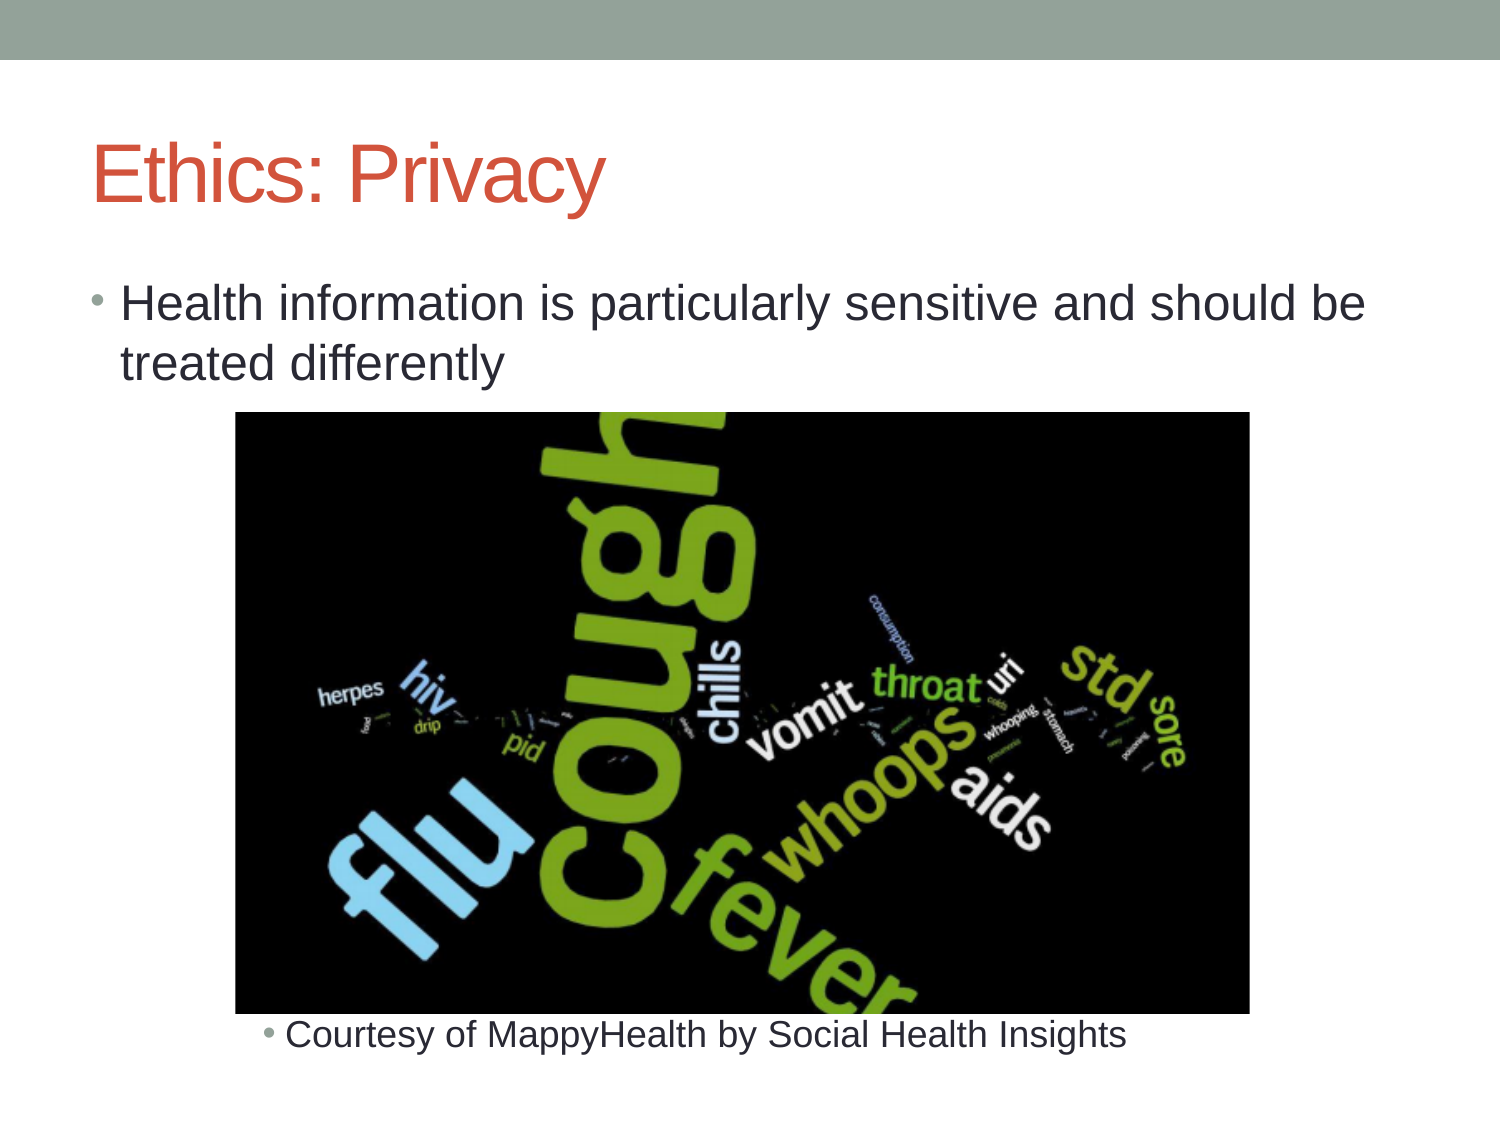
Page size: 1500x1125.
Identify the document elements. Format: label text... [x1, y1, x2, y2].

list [235, 411, 1250, 1014]
title Ethics: Privacy [75, 87, 1425, 250]
text_box Health information is particularly sensitive and should be treated differently Courtesy of MappyHealth by Social Health Insights [74, 262, 1425, 1125]
